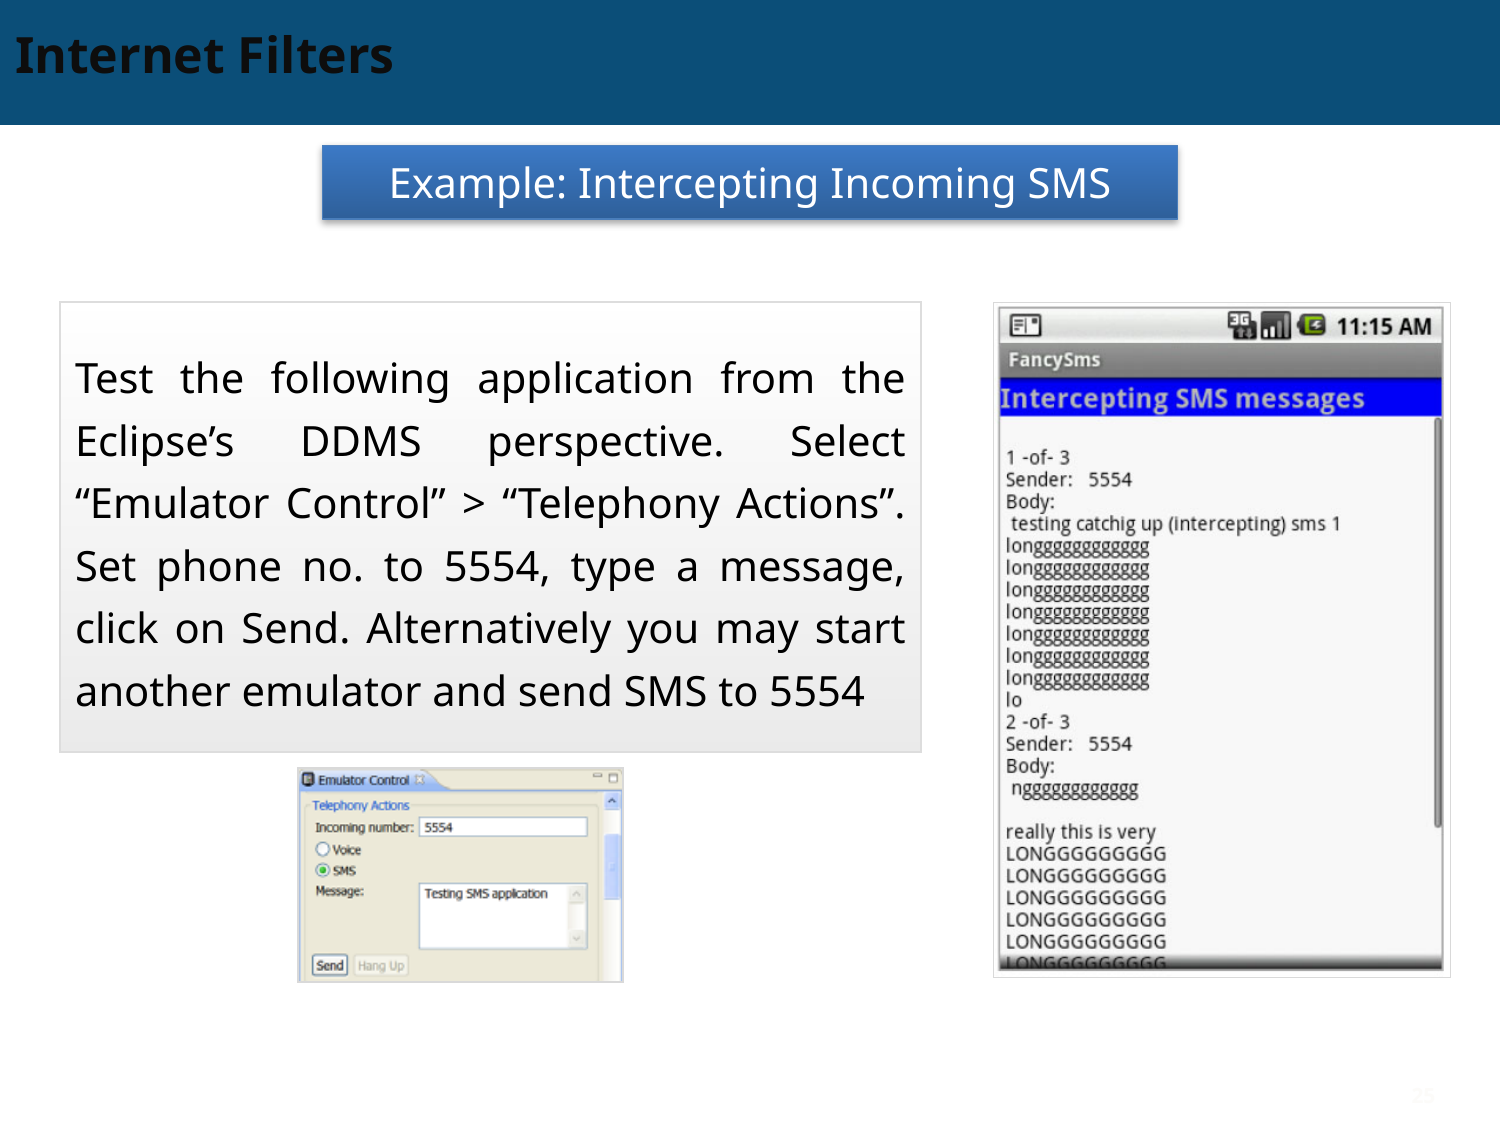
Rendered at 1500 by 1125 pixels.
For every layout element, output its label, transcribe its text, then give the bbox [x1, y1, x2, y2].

text_box Example: Intercepting Incoming SMS [322, 145, 1178, 220]
title Internet Filters [0, 21, 1351, 86]
text_box Test the following application from the Eclipse’s DDMS perspective. Select “Emulator Control” > “Telephony Actions”. Set phone no. to 5554, type a message, click on Send. Alternatively you may start another emulator and send SMS to 5554 [60, 302, 921, 752]
picture [298, 768, 623, 982]
picture [993, 301, 1451, 978]
